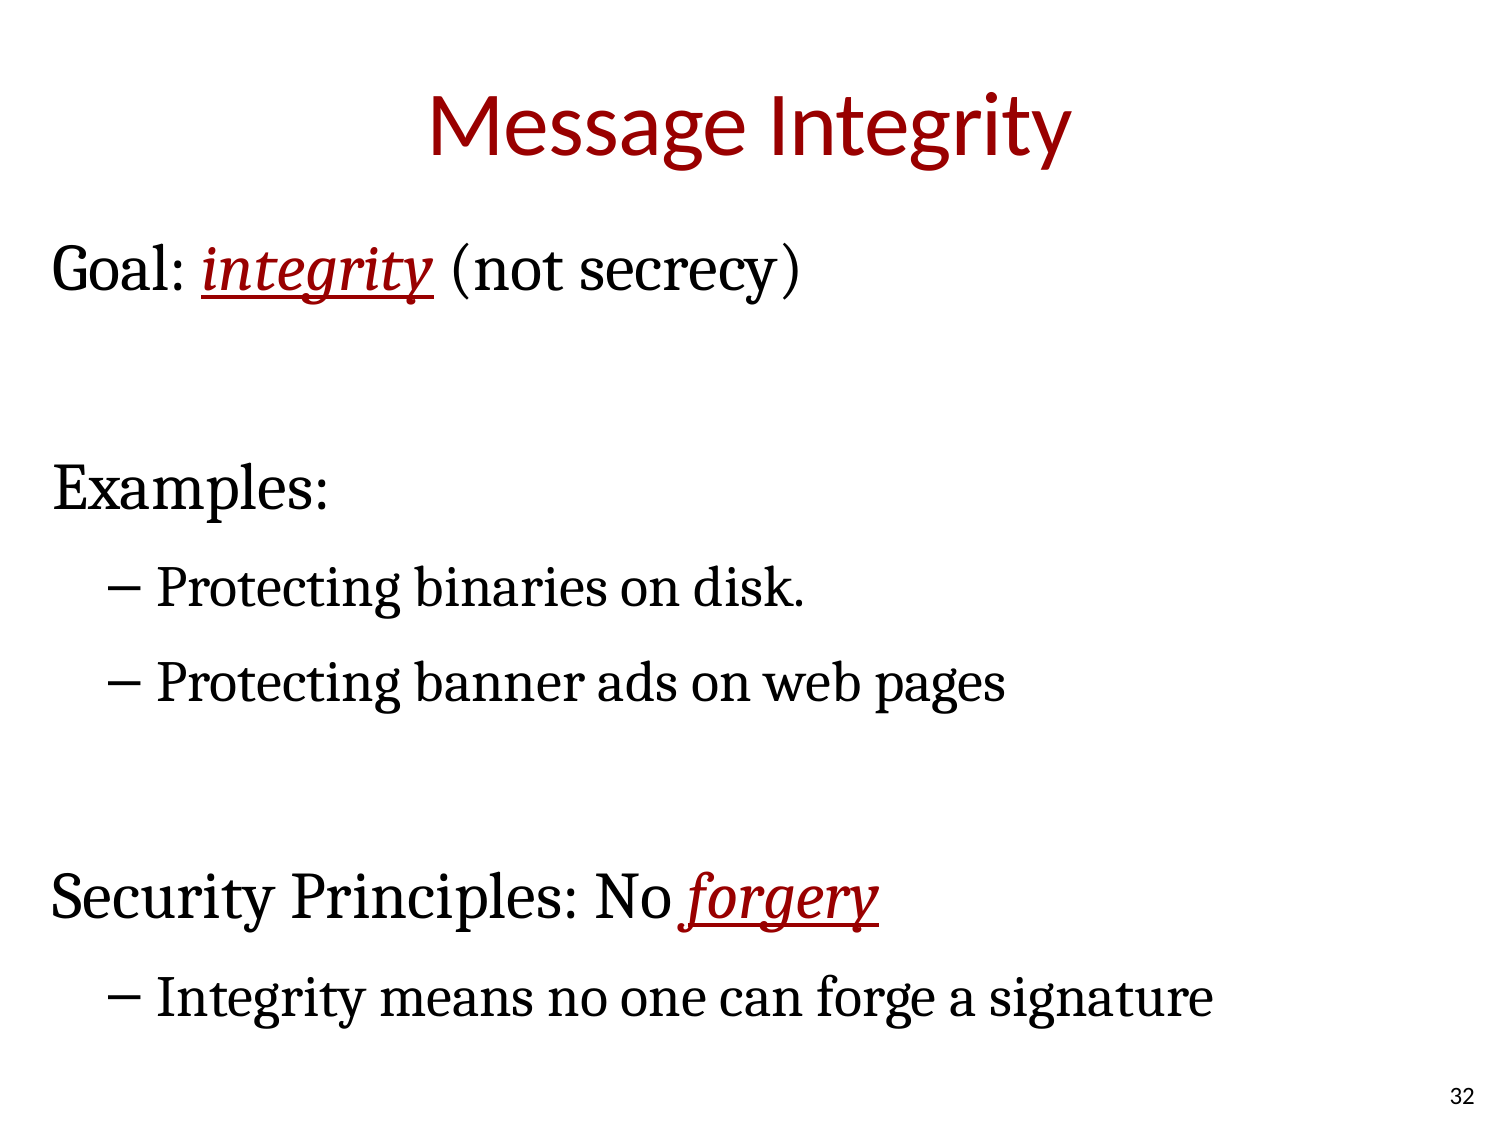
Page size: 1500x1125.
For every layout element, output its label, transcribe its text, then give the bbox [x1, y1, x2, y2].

title Message Integrity [75, 24, 1425, 200]
list Goal: integrity (not secrecy) Examples: Protecting binaries on disk. Protecting banner ads on web pages Security Principles: No forgery Integrity means no one can forge a signature [37, 200, 1500, 1125]
slide_number 32 [1125, 1065, 1475, 1125]
